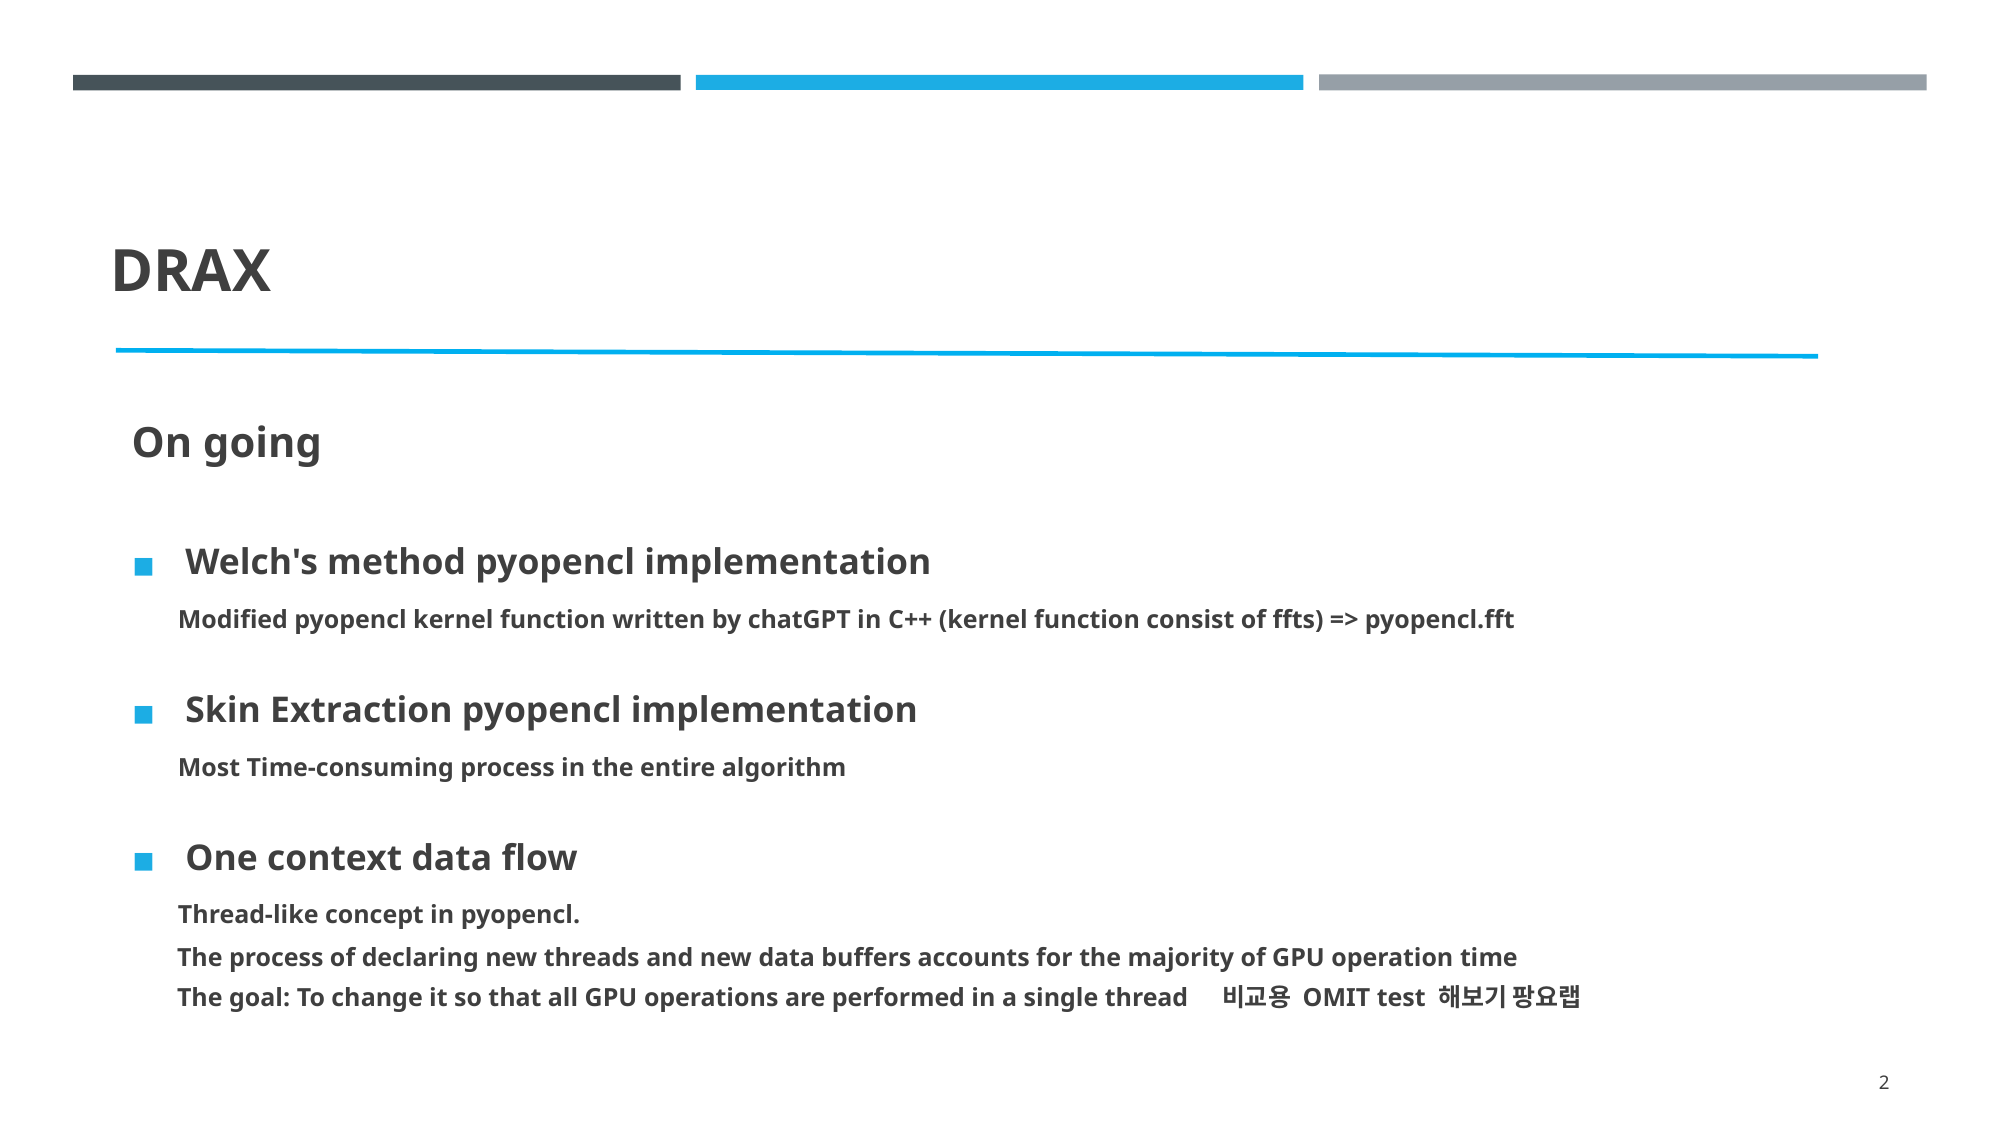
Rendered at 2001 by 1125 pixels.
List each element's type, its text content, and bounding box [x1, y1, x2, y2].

slide_number ‹#› [1732, 1053, 1905, 1114]
title DRAX [95, 115, 1905, 311]
list On going Welch's method pyopencl implementation Modified pyopencl kernel function written by chatGPT in C++ (kernel function consist of ffts) => pyopencl.fft Skin Extraction pyopencl implementation Most Time-consuming process in the entire algorithm One context data flow Thread-like concept in pyopencl. The process of declaring new threads and new data buffers accounts for the majority of GPU operation time The goal: To change it so that all GPU operations are performed in a single thread 비교용 OMIT test 해보기 팡요랩 [95, 383, 1905, 1038]
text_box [115, 350, 1819, 357]
